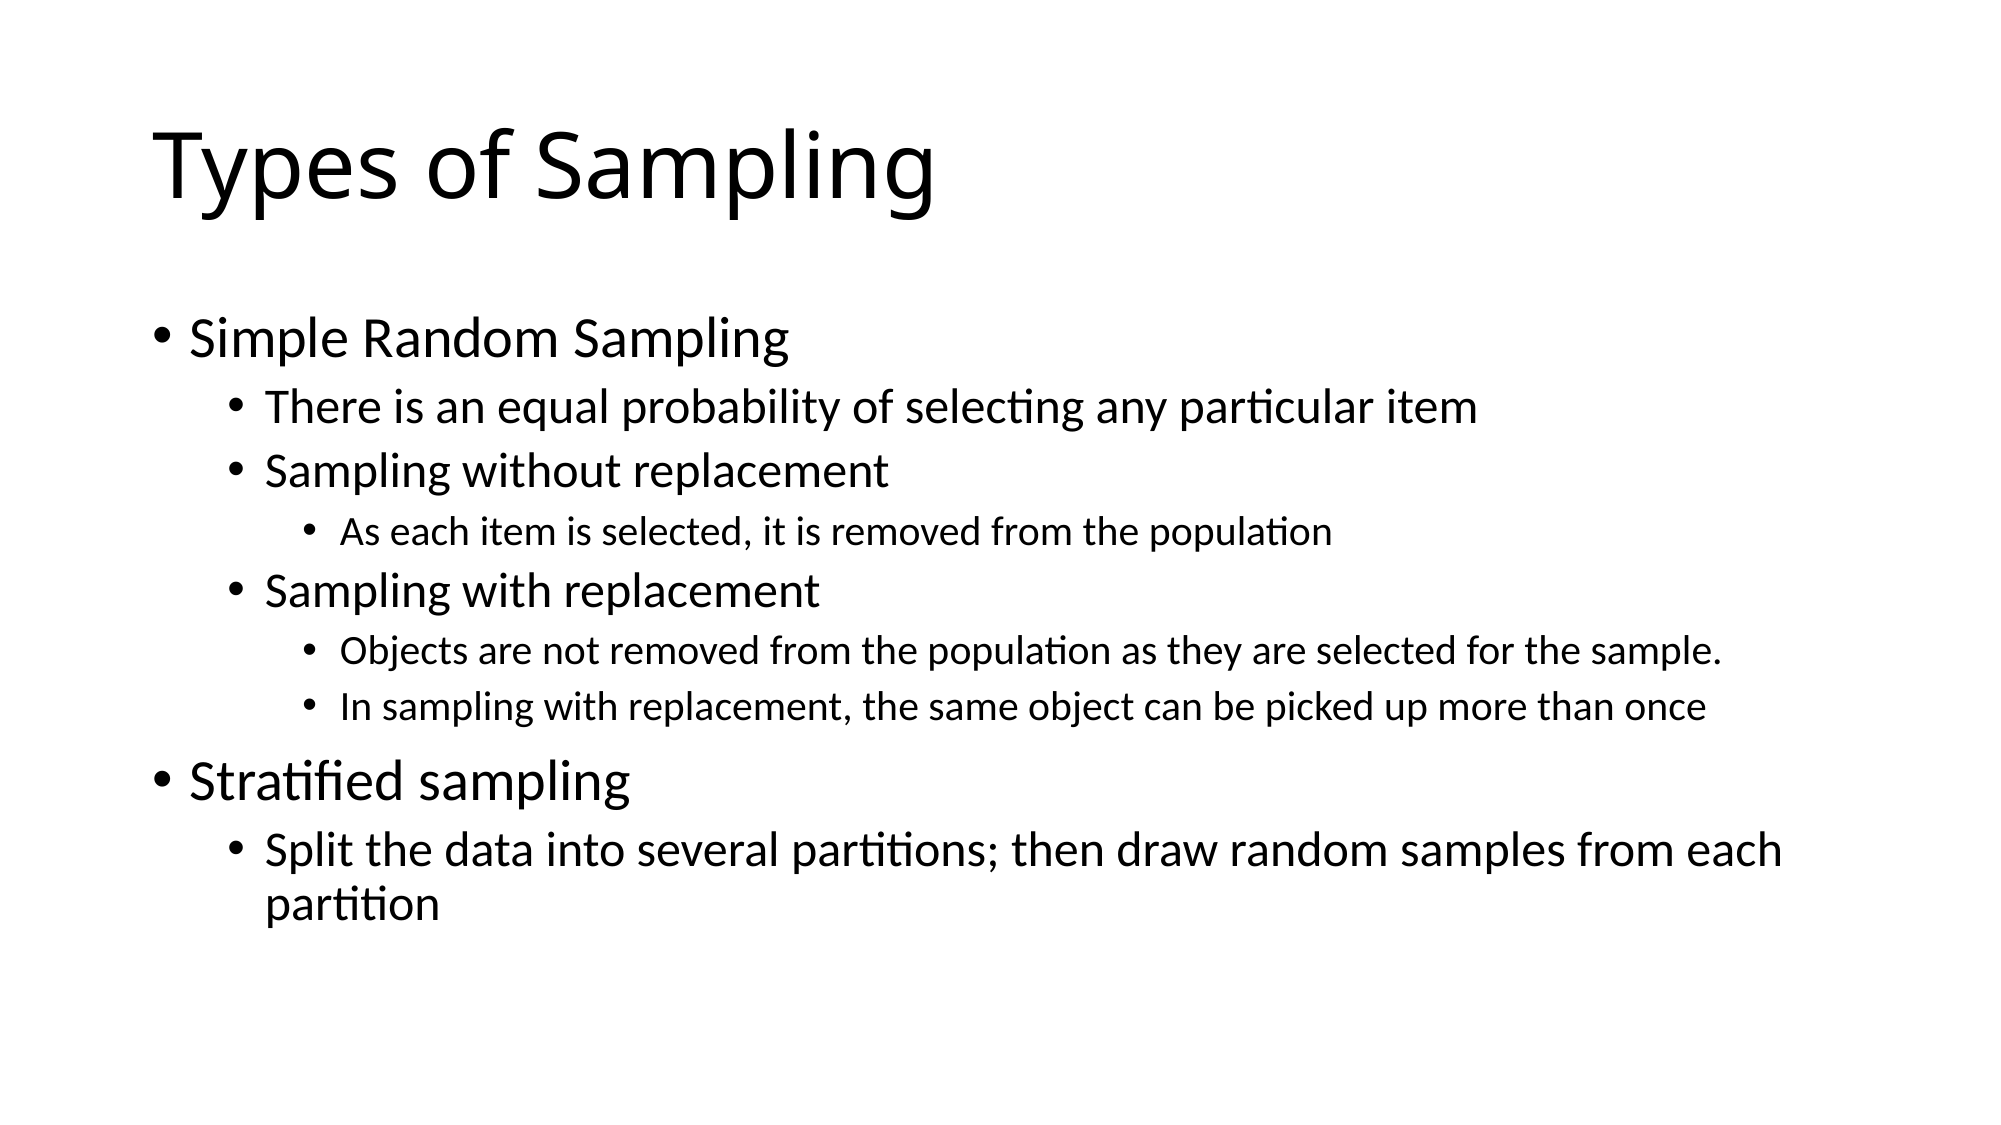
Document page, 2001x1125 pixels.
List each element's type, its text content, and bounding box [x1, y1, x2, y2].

list Simple Random Sampling There is an equal probability of selecting any particular item Sampling without replacement As each item is selected, it is removed from the population Sampling with replacement Objects are not removed from the population as they are selected for the sample. In sampling with replacement, the same object can be picked up more than once Stratified sampling Split the data into several partitions; then draw random samples from each partition [137, 299, 1863, 1014]
title Types of Sampling [137, 59, 1863, 278]
